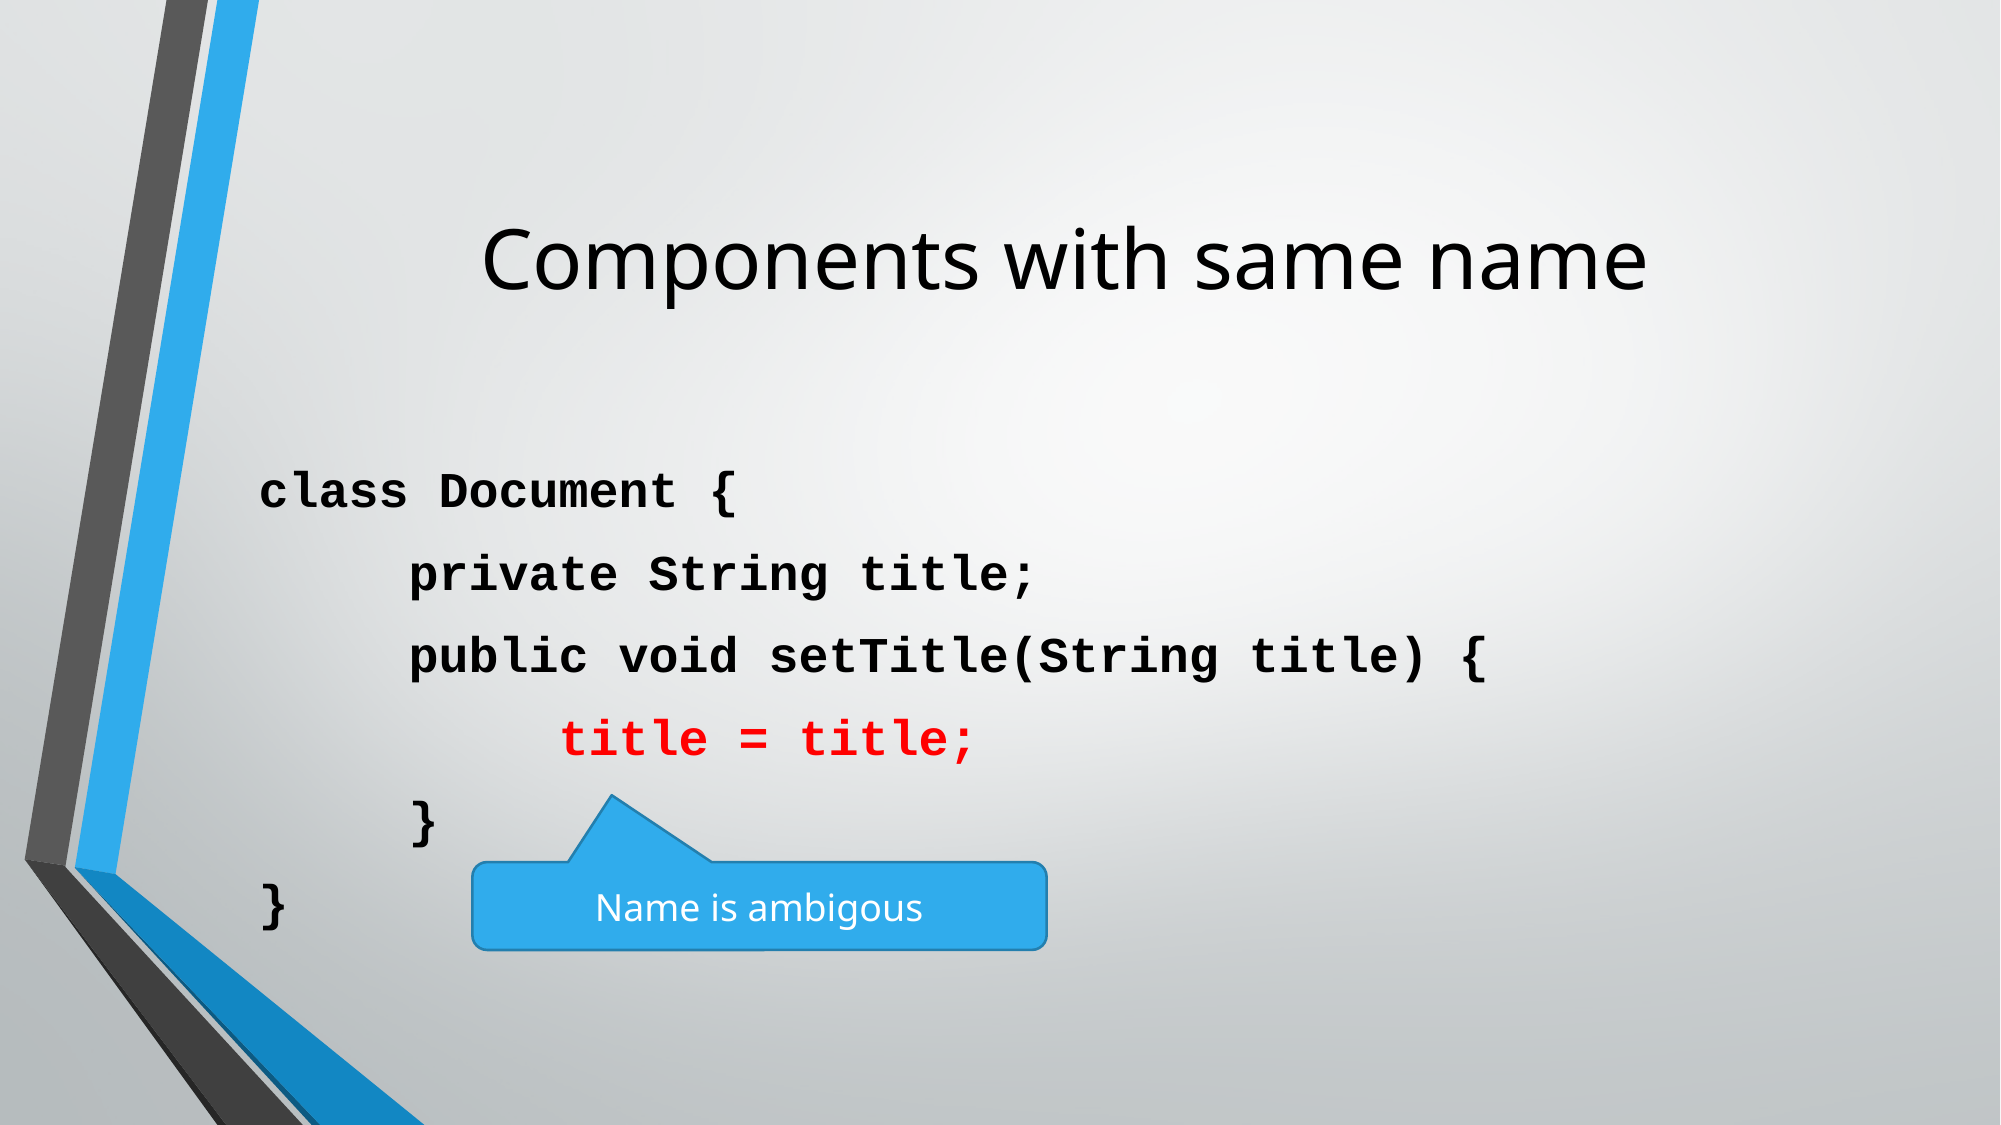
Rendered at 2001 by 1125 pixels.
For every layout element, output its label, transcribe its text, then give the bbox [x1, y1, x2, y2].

text_box Name is ambigous [471, 793, 1048, 952]
title Components with same name [243, 112, 1887, 400]
list class Document { private String title; public void setTitle(String title) { title = title; } } [243, 437, 1887, 950]
